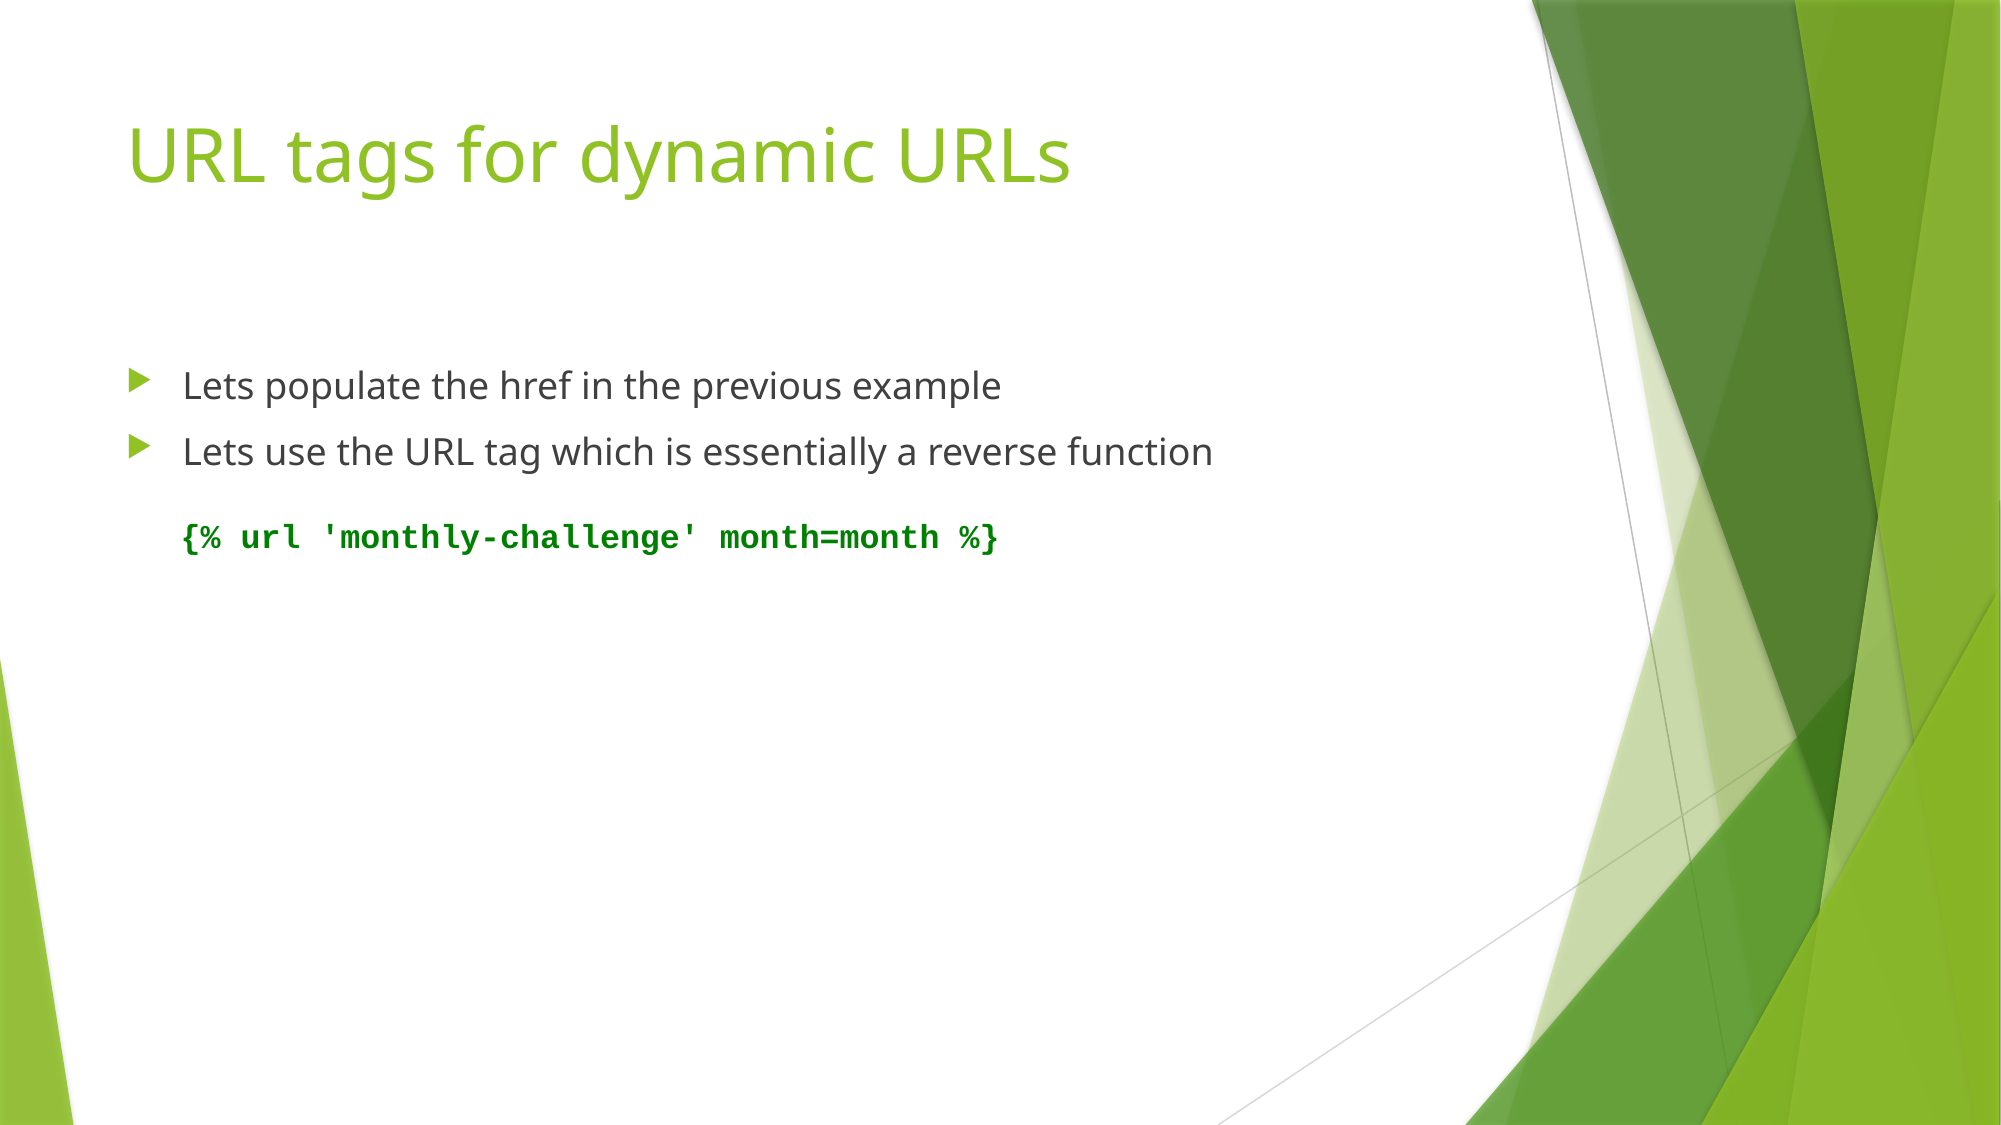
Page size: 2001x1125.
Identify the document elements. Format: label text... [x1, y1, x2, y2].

text_box {% url 'monthly-challenge' month=month %} [165, 507, 1153, 563]
title URL tags for dynamic URLs [111, 99, 1522, 317]
list Lets populate the href in the previous example Lets use the URL tag which is essentially a reverse function [111, 354, 1522, 992]
